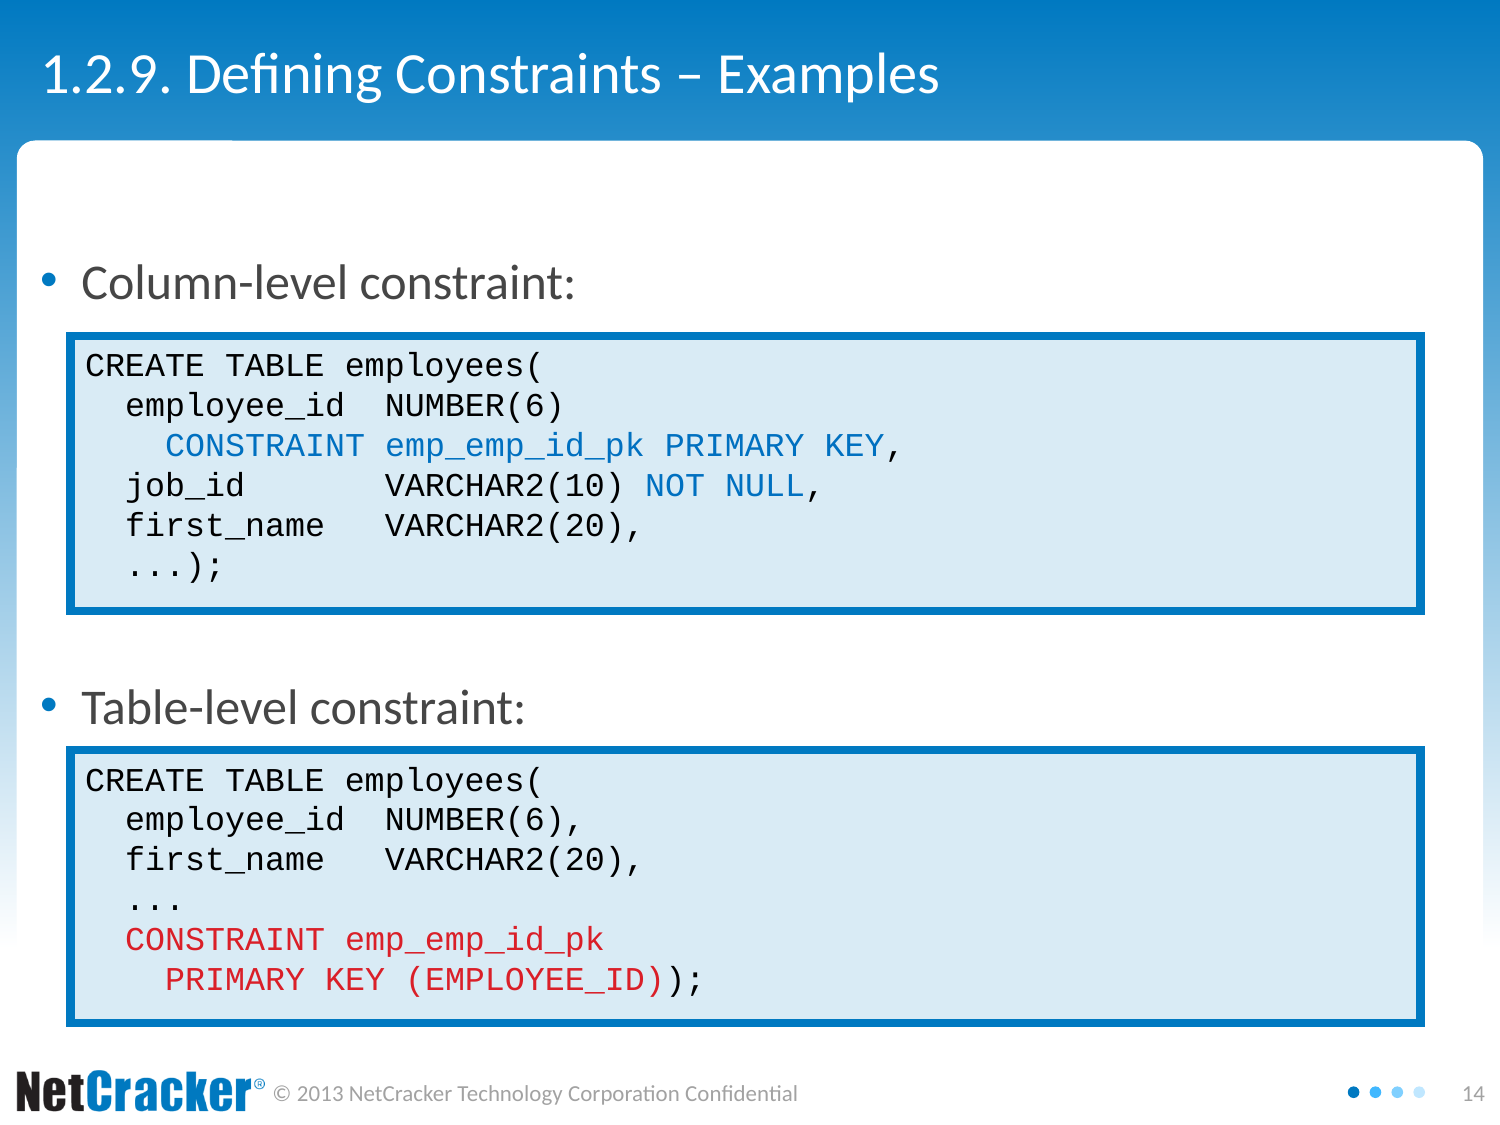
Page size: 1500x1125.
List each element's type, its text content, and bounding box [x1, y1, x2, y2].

title 1.2.9. Defining Constraints – Examples [16, 0, 1483, 141]
picture [5, 1062, 272, 1122]
text_box CREATE TABLE employees( employee_id NUMBER(6), first_name VARCHAR2(20), ... CONSTRAINT emp_emp_id_pk PRIMARY KEY (EMPLOYEE_ID)); [70, 750, 1421, 1023]
list Column-level constraint: Table-level constraint: [16, 140, 1482, 1043]
text_box CREATE TABLE employees( employee_id NUMBER(6) CONSTRAINT emp_emp_id_pk PRIMARY KEY, job_id VARCHAR2(10) NOT NULL, first_name VARCHAR2(20), ...); [70, 335, 1421, 611]
